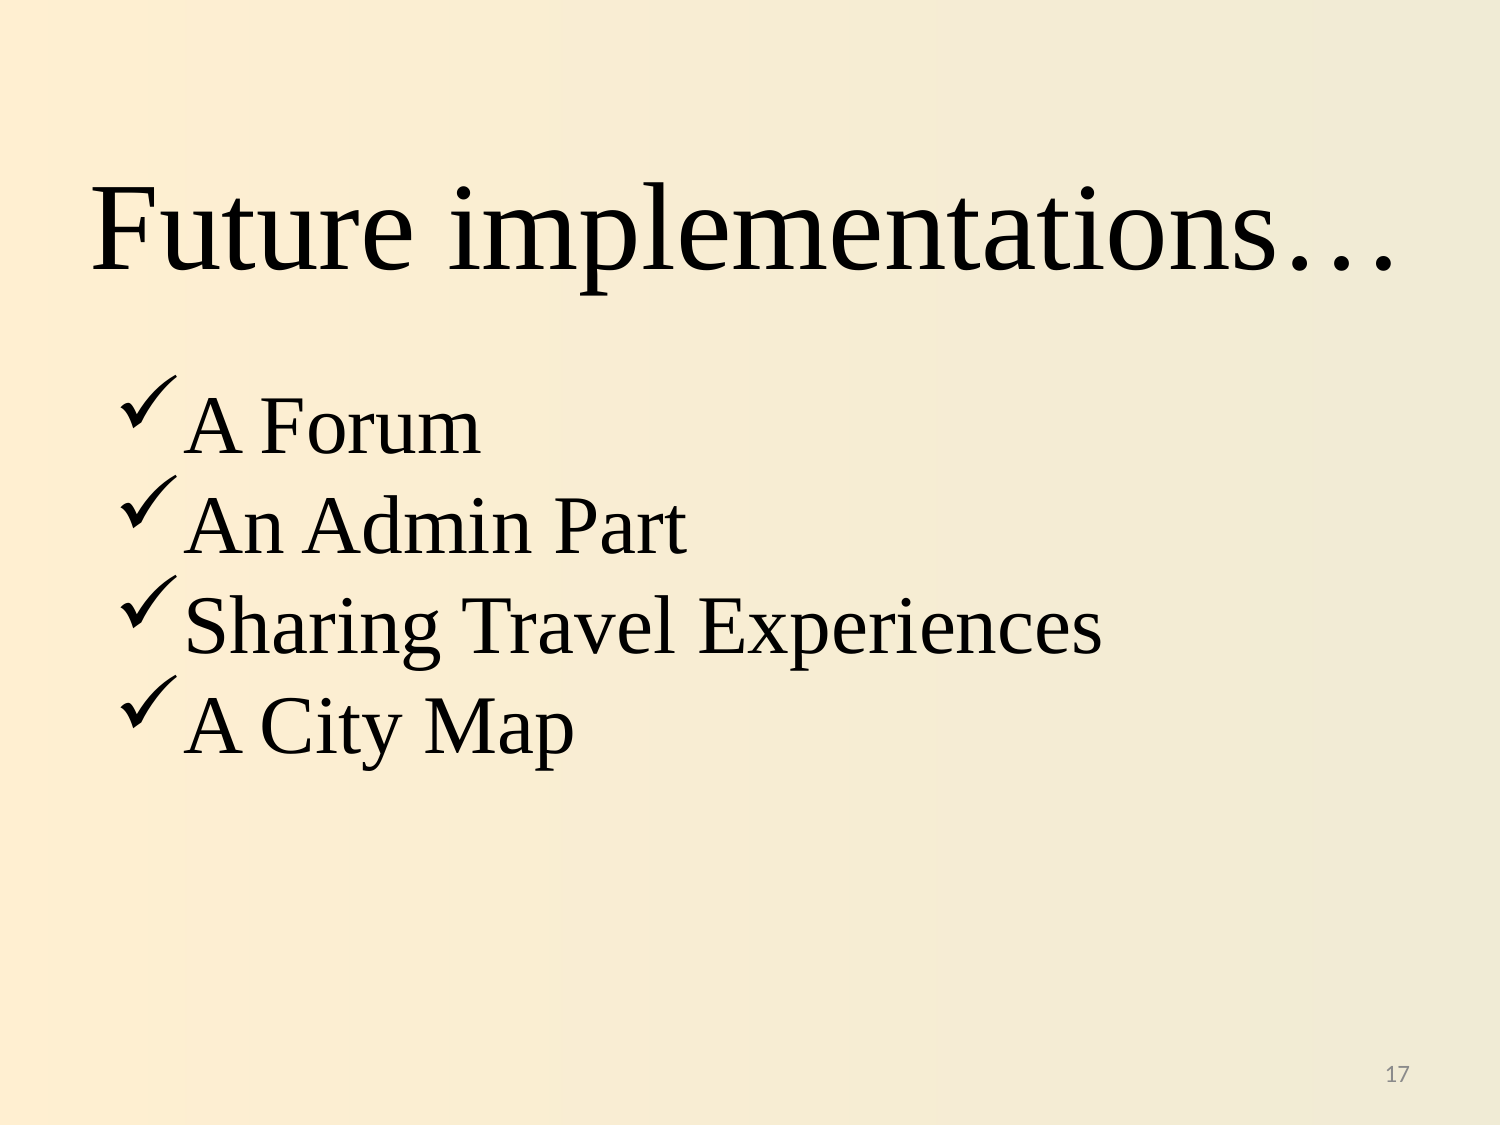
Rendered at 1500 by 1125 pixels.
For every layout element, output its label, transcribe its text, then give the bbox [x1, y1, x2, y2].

slide_number 17 [1074, 1042, 1425, 1103]
text_box A Forum An Admin Part Sharing Travel Experiences A City Map [99, 362, 1450, 778]
text_box Future implementations… [74, 137, 1425, 303]
